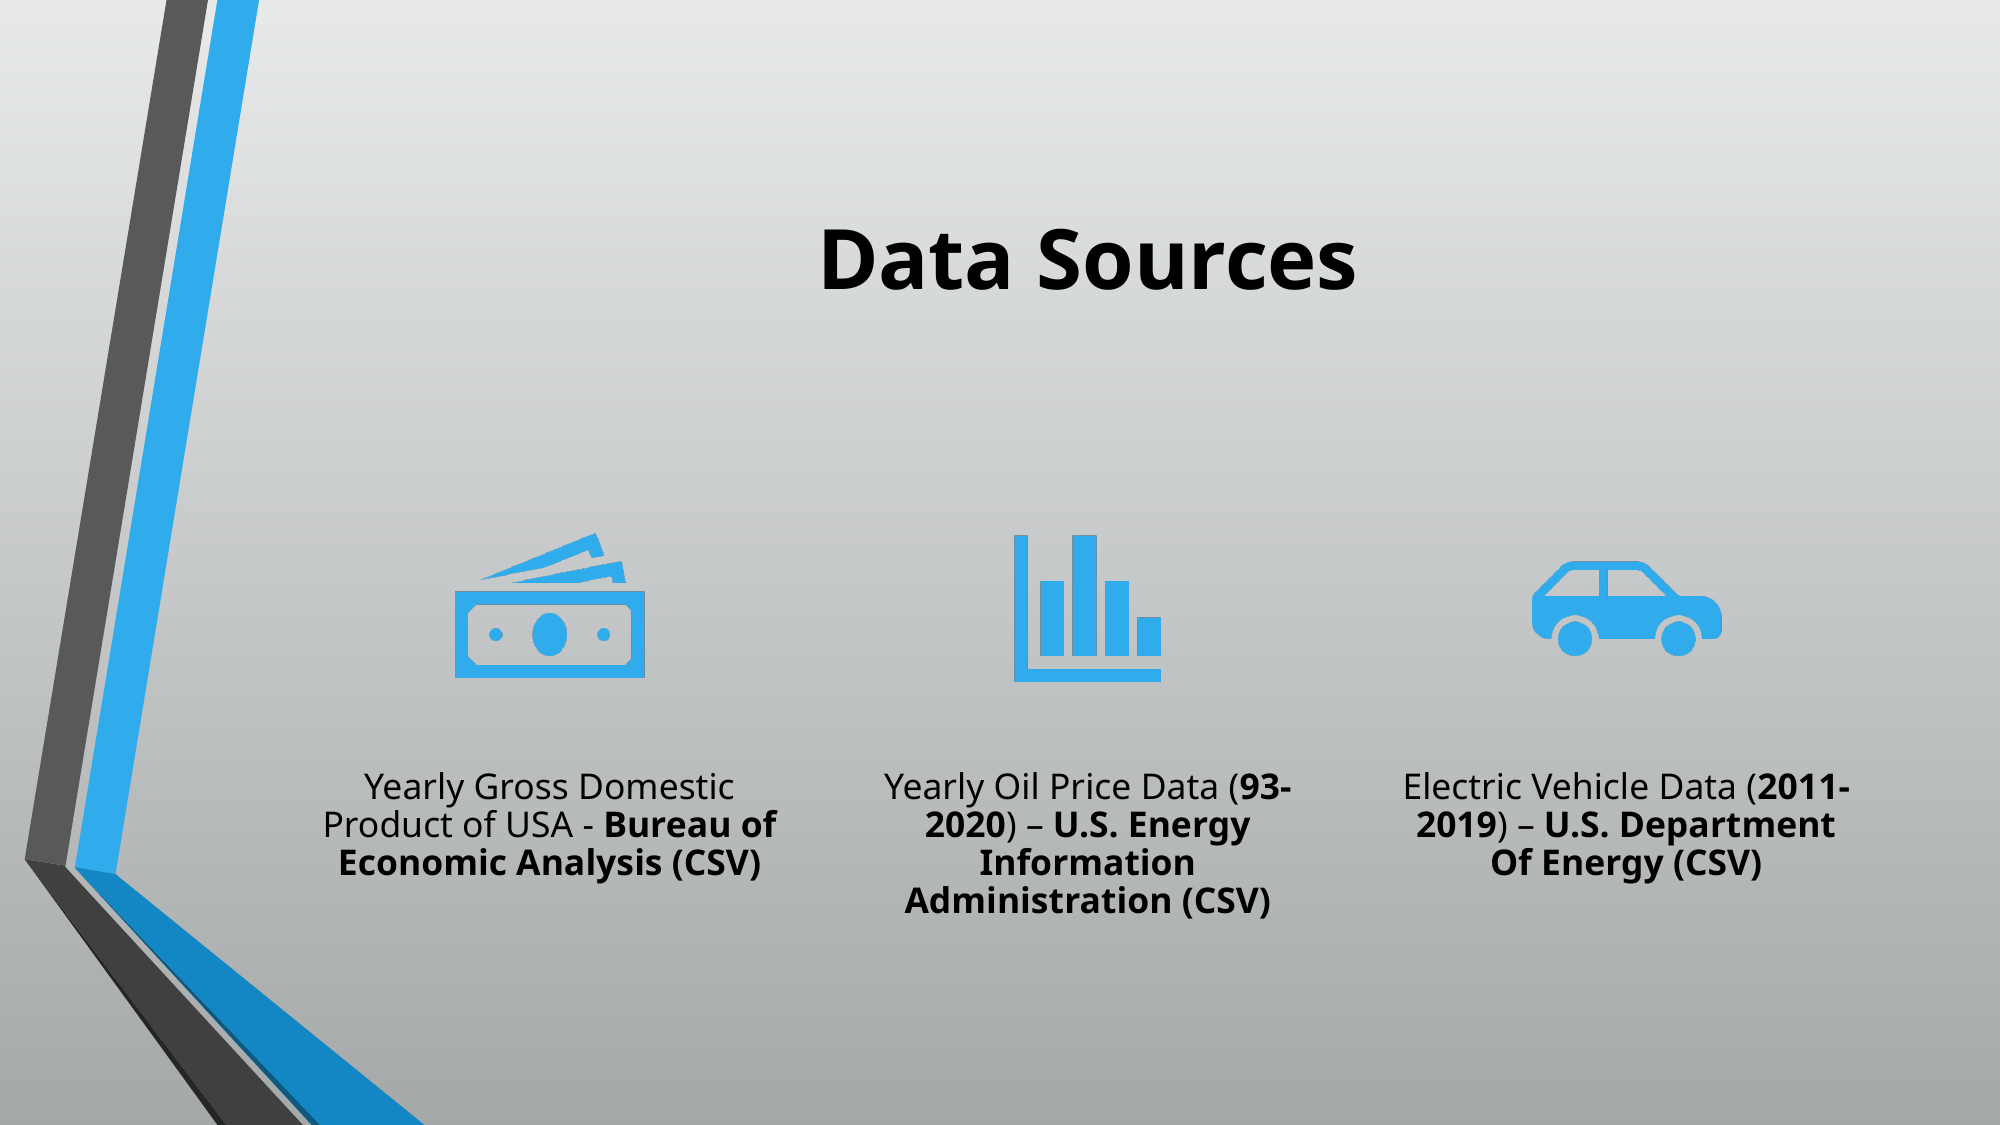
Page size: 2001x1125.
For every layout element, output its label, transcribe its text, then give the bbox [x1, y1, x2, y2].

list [288, 441, 1888, 951]
title Data Sources [288, 112, 1887, 400]
